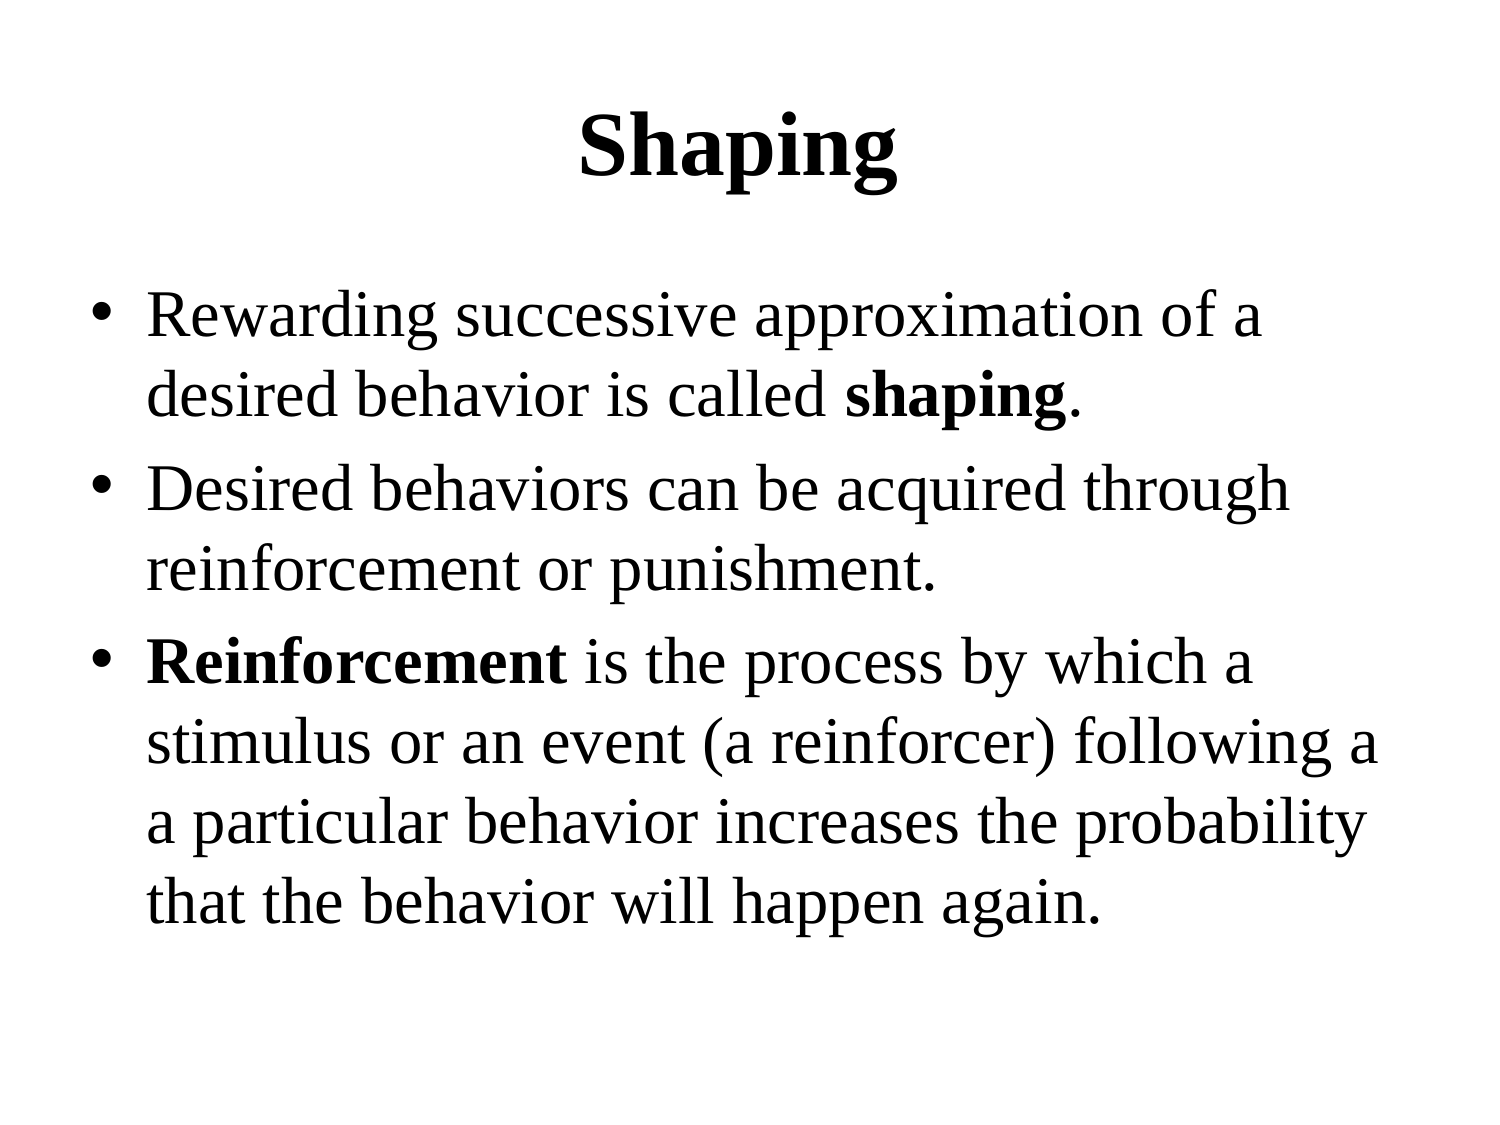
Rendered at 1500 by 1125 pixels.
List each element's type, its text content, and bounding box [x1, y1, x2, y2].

title Shaping [75, 45, 1425, 233]
list Rewarding successive approximation of a desired behavior is called shaping. Desired behaviors can be acquired through reinforcement or punishment. Reinforcement is the process by which a stimulus or an event (a reinforcer) following a a particular behavior increases the probability that the behavior will happen again. [75, 262, 1425, 1005]
